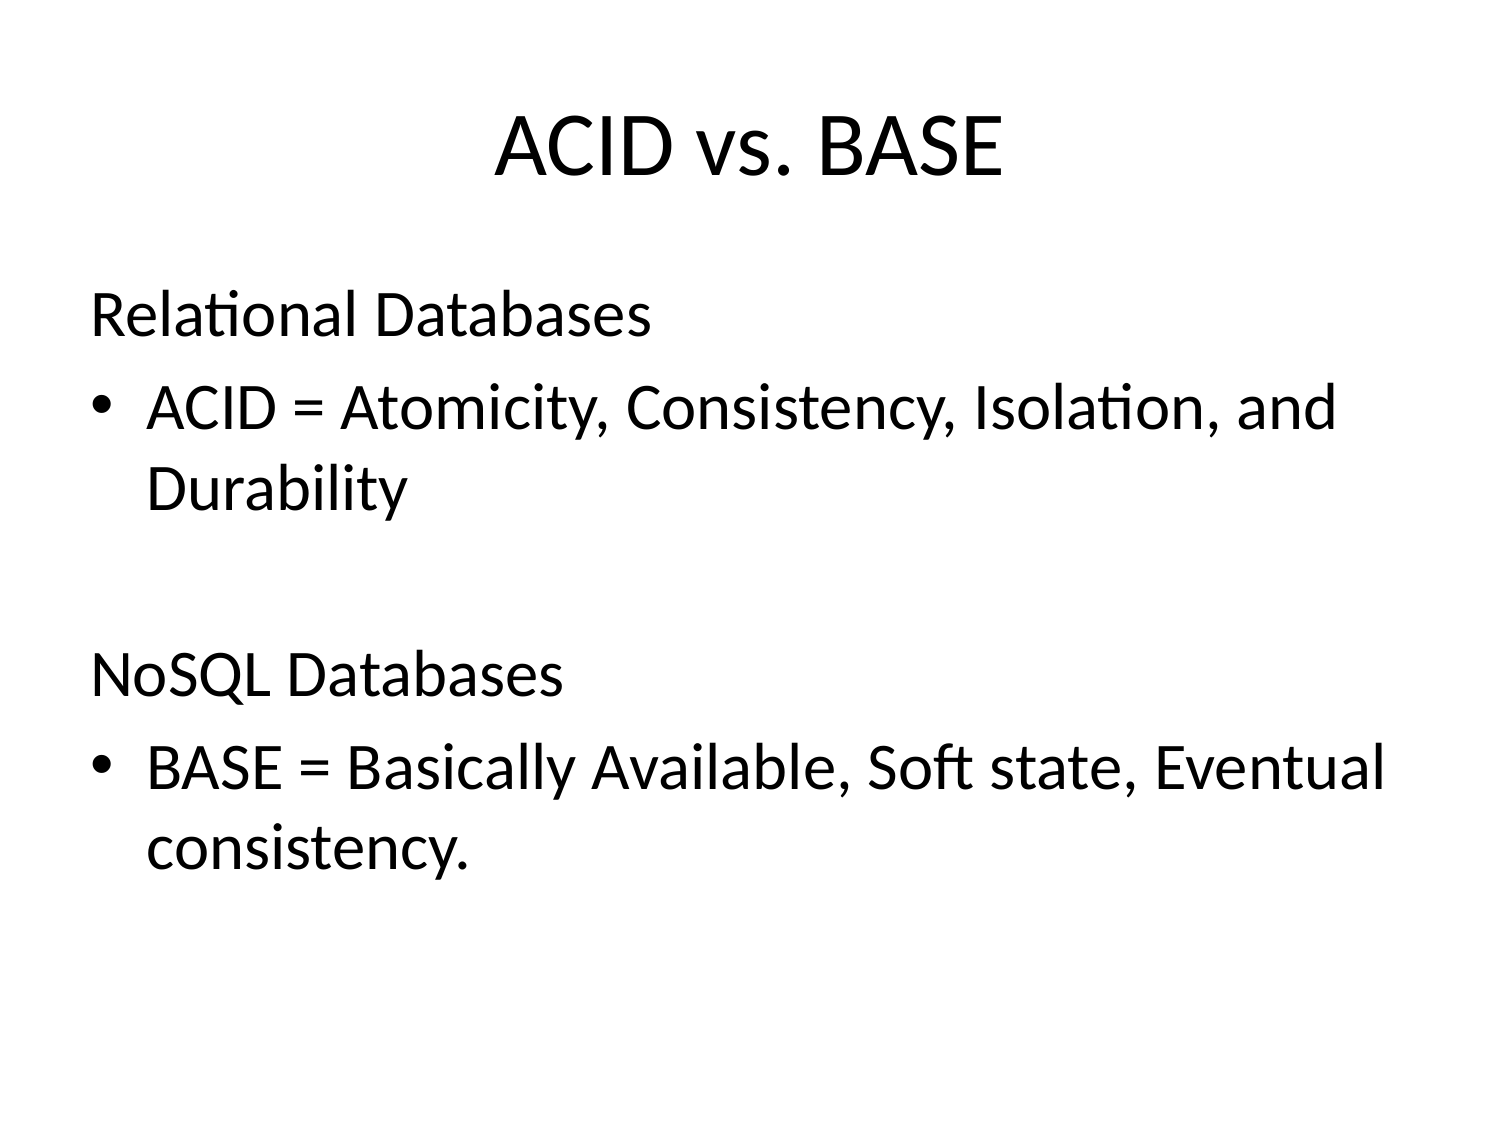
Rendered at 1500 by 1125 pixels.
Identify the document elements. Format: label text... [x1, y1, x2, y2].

list Relational Databases ACID = Atomicity, Consistency, Isolation, and Durability NoSQL Databases BASE = Basically Available, Soft state, Eventual consistency. [75, 262, 1425, 1005]
title ACID vs. BASE [75, 45, 1425, 233]
